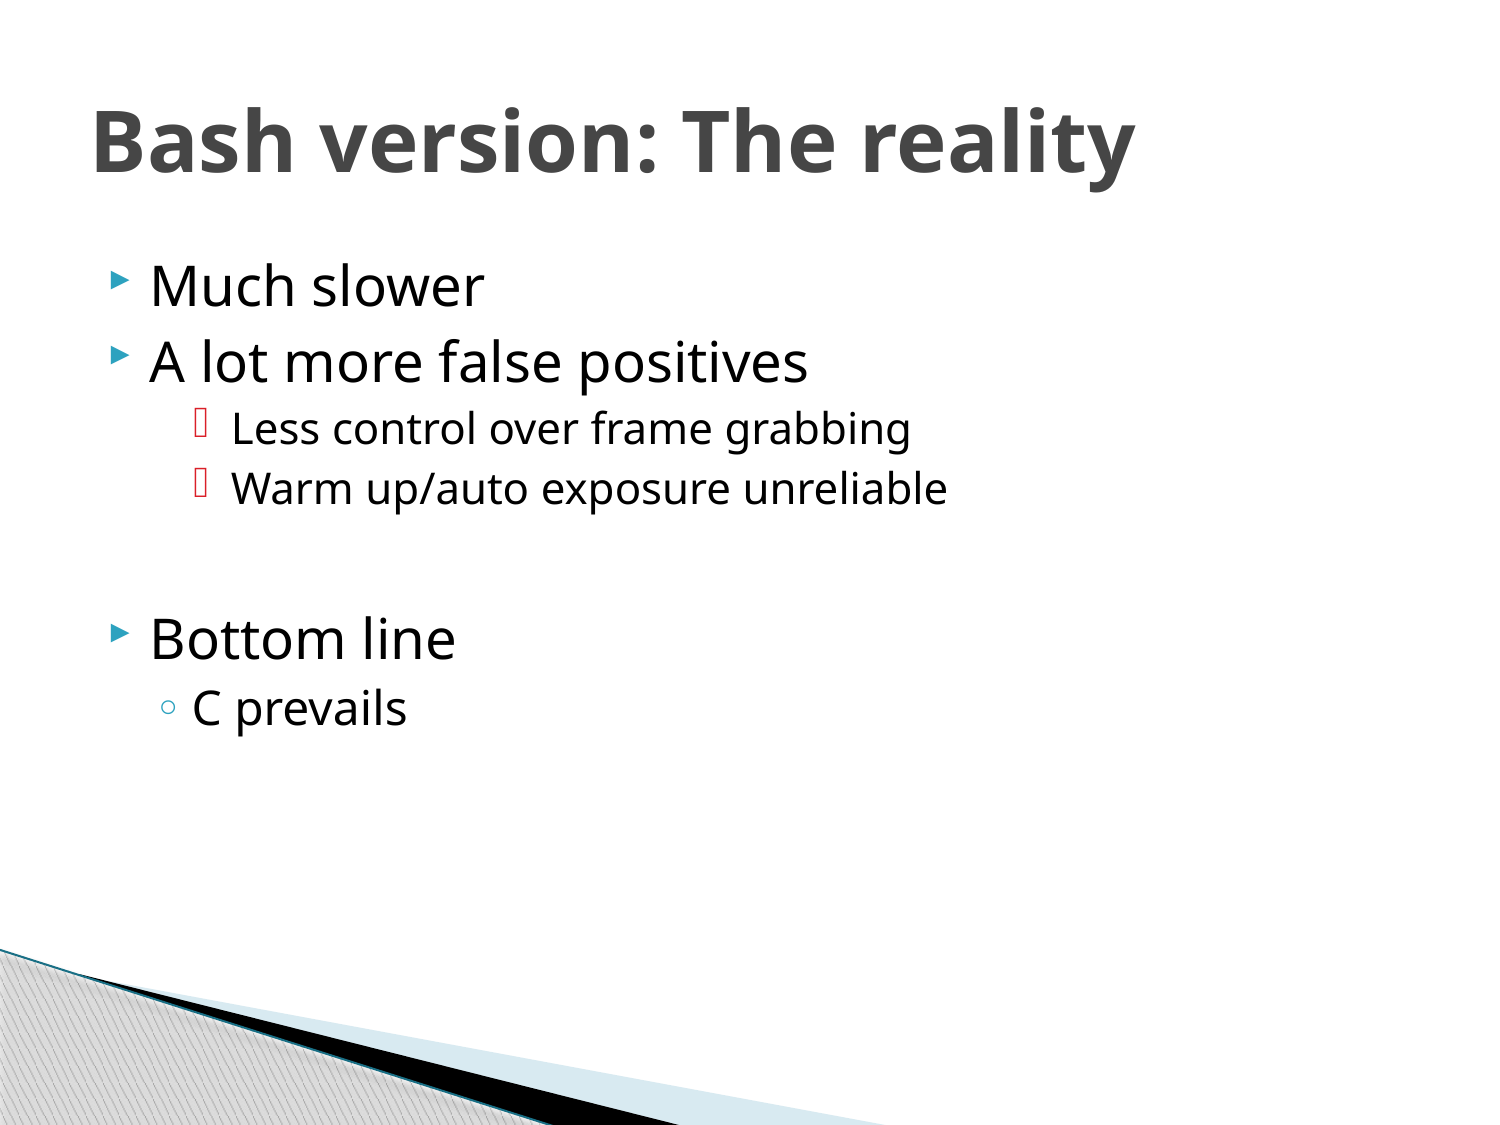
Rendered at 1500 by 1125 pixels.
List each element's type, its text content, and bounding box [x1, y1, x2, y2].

list Much slower A lot more false positives Less control over frame grabbing Warm up/auto exposure unreliable Bottom line C prevails [75, 243, 1425, 986]
title Bash version: The reality [75, 45, 1425, 233]
